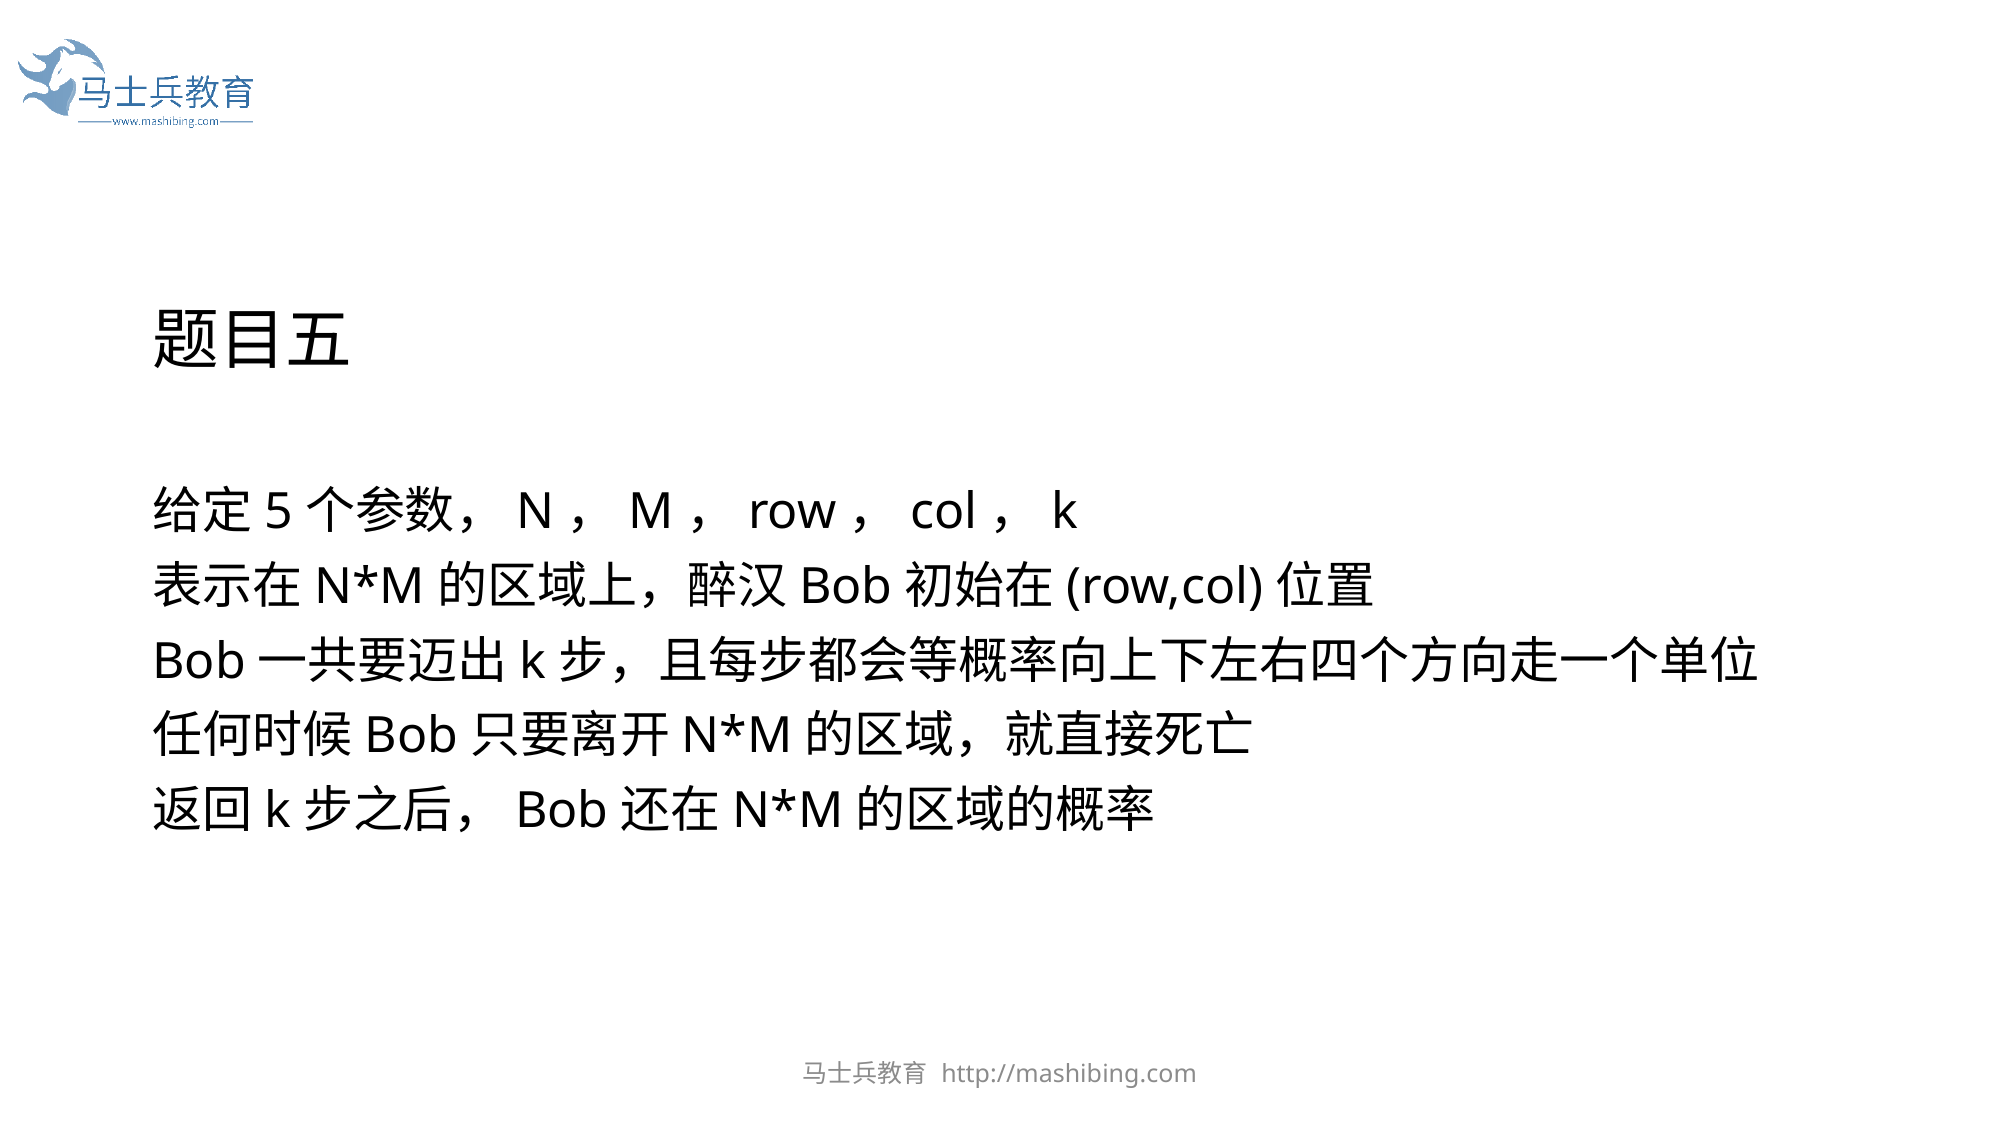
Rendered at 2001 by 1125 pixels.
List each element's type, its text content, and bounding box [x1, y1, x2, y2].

title 题目五 [137, 205, 1863, 477]
footer 马士兵教育 http://mashibing.com [662, 1042, 1338, 1103]
list 给定5个参数，N，M，row，col，k 表示在N*M的区域上，醉汉Bob初始在(row,col)位置 Bob一共要迈出k步，且每步都会等概率向上下左右四个方向走一个单位 任何时候Bob只要离开N*M的区域，就直接死亡 返回k步之后，Bob还在N*M的区域的概率 [137, 477, 1863, 960]
picture [7, 5, 276, 177]
